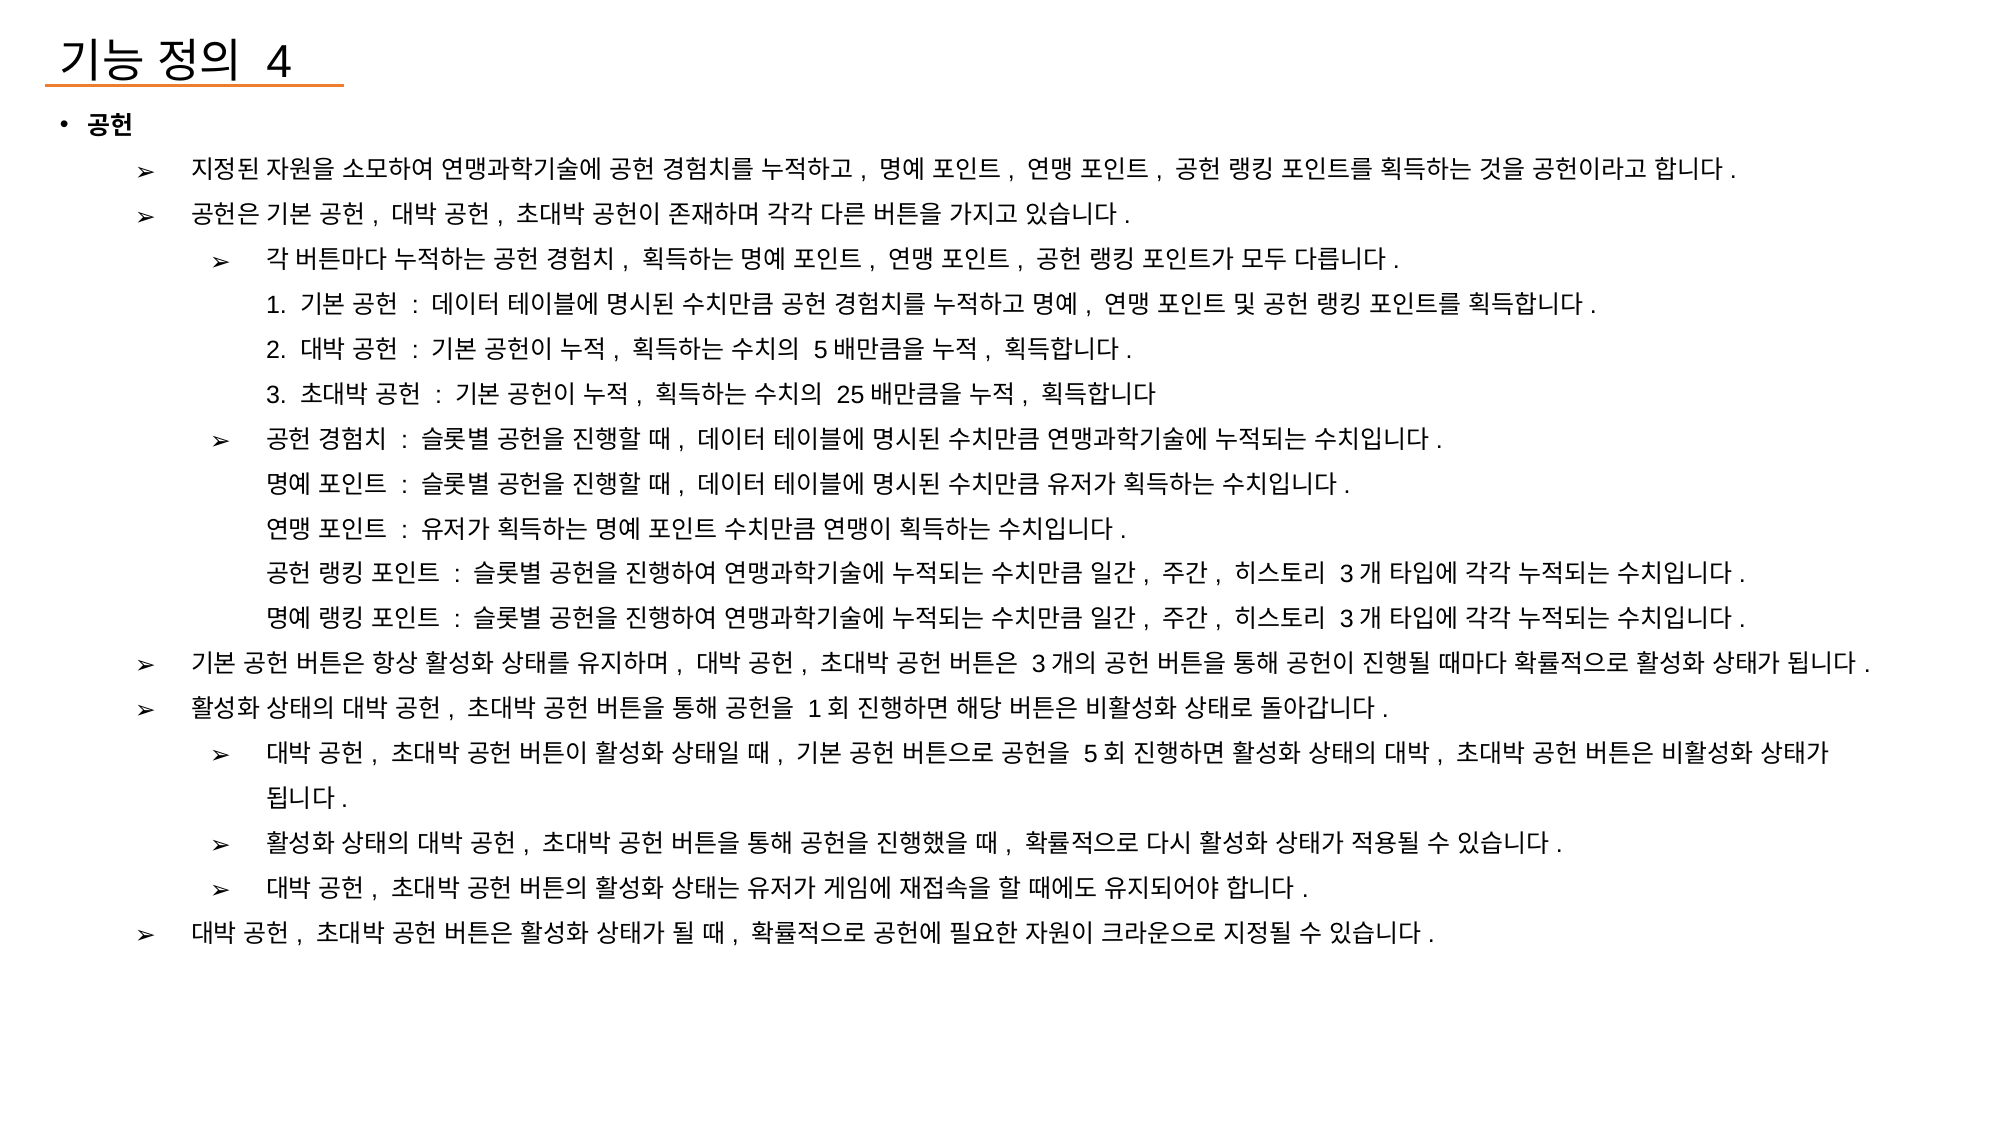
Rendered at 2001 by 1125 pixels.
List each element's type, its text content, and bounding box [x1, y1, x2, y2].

text_box 공헌 지정된 자원을 소모하여 연맹과학기술에 공헌 경험치를 누적하고, 명예 포인트, 연맹 포인트, 공헌 랭킹 포인트를 획득하는 것을 공헌이라고 합니다. 공헌은 기본 공헌, 대박 공헌, 초대박 공헌이 존재하며 각각 다른 버튼을 가지고 있습니다. 각 버튼마다 누적하는 공헌 경험치, 획득하는 명예 포인트, 연맹 포인트, 공헌 랭킹 포인트가 모두 다릅니다. 1. 기본 공헌 : 데이터 테이블에 명시된 수치만큼 공헌 경험치를 누적하고 명예, 연맹 포인트 및 공헌 랭킹 포인트를 획득합니다. 2. 대박 공헌 : 기본 공헌이 누적, 획득하는 수치의 5배만큼을 누적, 획득합니다. 3. 초대박 공헌 : 기본 공헌이 누적, 획득하는 수치의 25배만큼을 누적, 획득합니다 공헌 경험치 : 슬롯별 공헌을 진행할 때, 데이터 테이블에 명시된 수치만큼 연맹과학기술에 누적되는 수치입니다. 명예 포인트 : 슬롯별 공헌을 진행할 때, 데이터 테이블에 명시된 수치만큼 유저가 획득하는 수치입니다. 연맹 포인트 : 유저가 획득하는 명예 포인트 수치만큼 연맹이 획득하는 수치입니다. 공헌 랭킹 포인트 : 슬롯별 공헌을 진행하여 연맹과학기술에 누적되는 수치만큼 일간, 주간, 히스토리 3개 타입에 각각 누적되는 수치입니다. 명예 랭킹 포인트 : 슬롯별 공헌을 진행하여 연맹과학기술에 누적되는 수치만큼 일간, 주간, 히스토리 3개 타입에 각각 누적되는 수치입니다. 기본 공헌 버튼은 항상 활성화 상태를 유지하며, 대박 공헌, 초대박 공헌 버튼은 3개의 공헌 버튼을 통해 공헌이 진행될 때마다 확률적으로 활성화 상태가 됩니다. 활성화 상태의 대박 공헌, 초대박 공헌 버튼을 통해 공헌을 1회 진행하면 해당 버튼은 비활성화 상태로 돌아갑니다. 대박 공헌, 초대박 공헌 버튼이 활성화 상태일 때, 기본 공헌 버튼으로 공헌을 5회 진행하면 활성화 상태의 대박, 초대박 공헌 버튼은 비활성화 상태가 됩니다. 활성화 상태의 대박 공헌, 초대박 공헌 버튼을 통해 공헌을 진행했을 때, 확률적으로 다시 활성화 상태가 적용될 수 있습니다. 대박 공헌, 초대박 공헌 버튼의 활성화 상태는 유저가 게임에 재접속을 할 때에도 유지되어야 합니다. 대박 공헌, 초대박 공헌 버튼은 활성화 상태가 될 때, 확률적으로 공헌에 필요한 자원이 크라운으로 지정될 수 있습니다. [44, 86, 2000, 967]
text_box 기능 정의 4 [44, 1, 1018, 86]
